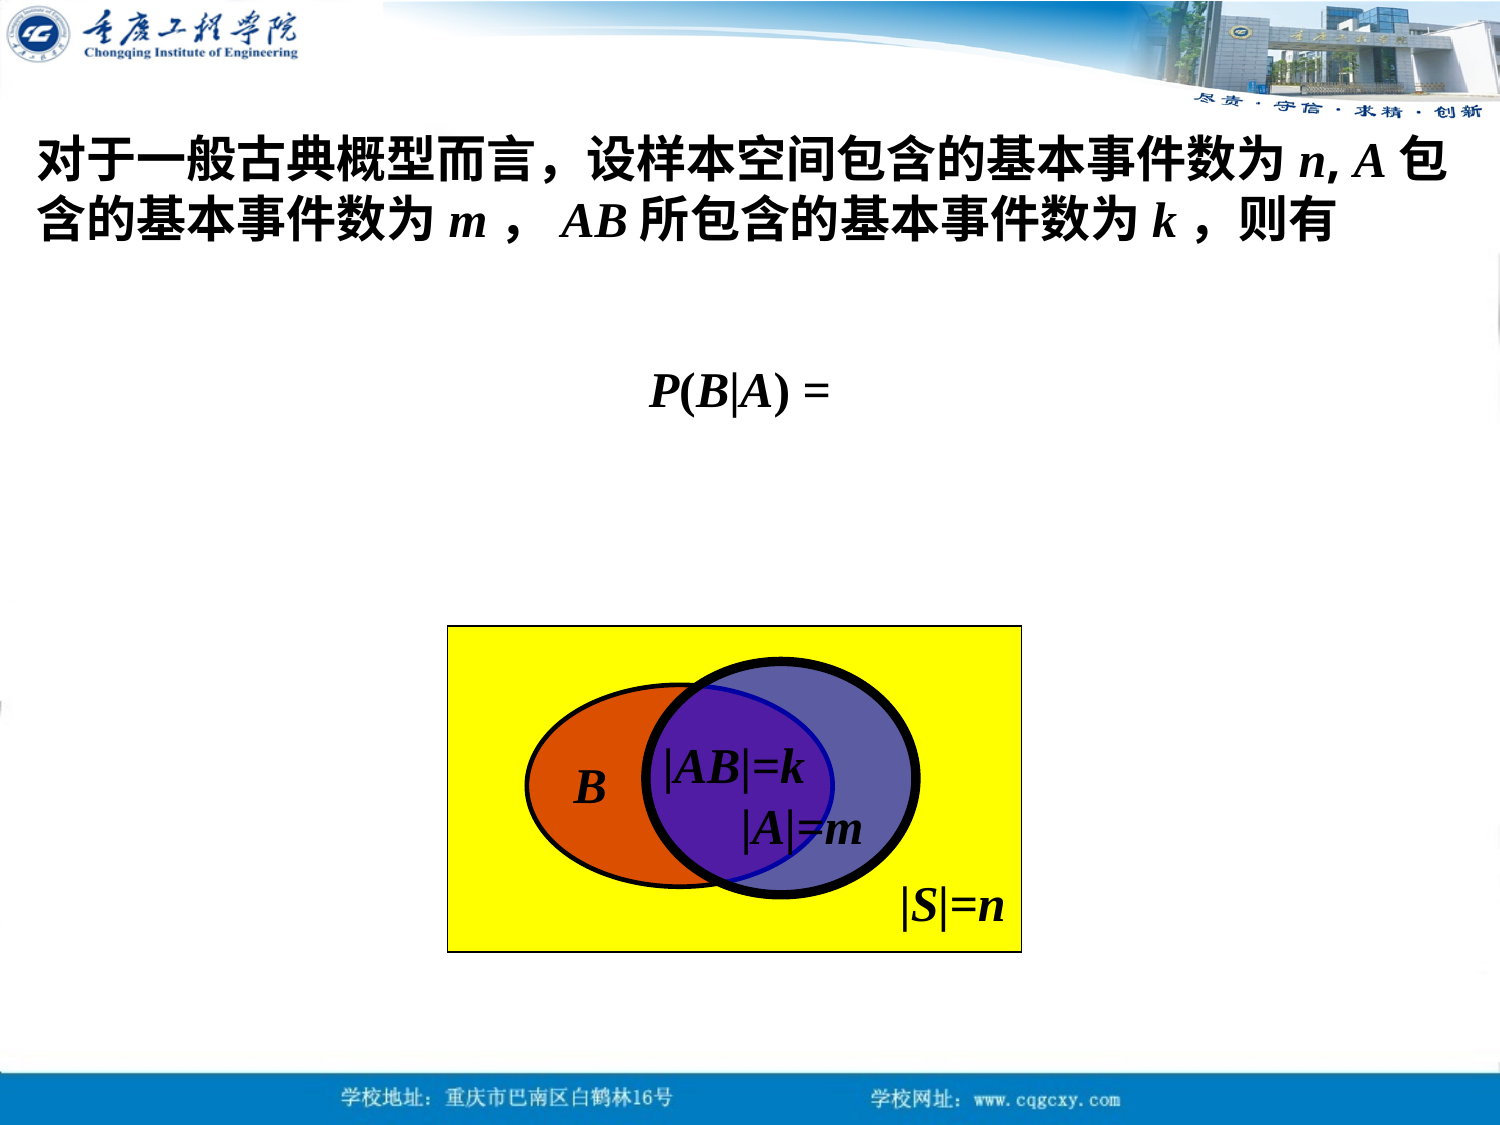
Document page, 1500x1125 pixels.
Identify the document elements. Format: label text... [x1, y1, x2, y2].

text_box B [558, 746, 644, 822]
picture [0, 0, 1500, 1125]
text_box [526, 684, 721, 887]
text_box |S|=n [884, 864, 1057, 939]
text_box [660, 661, 916, 835]
text_box |A|=m [726, 786, 899, 862]
text_box [648, 802, 875, 895]
text_box |AB|=k [648, 726, 851, 802]
text_box [447, 626, 1022, 953]
